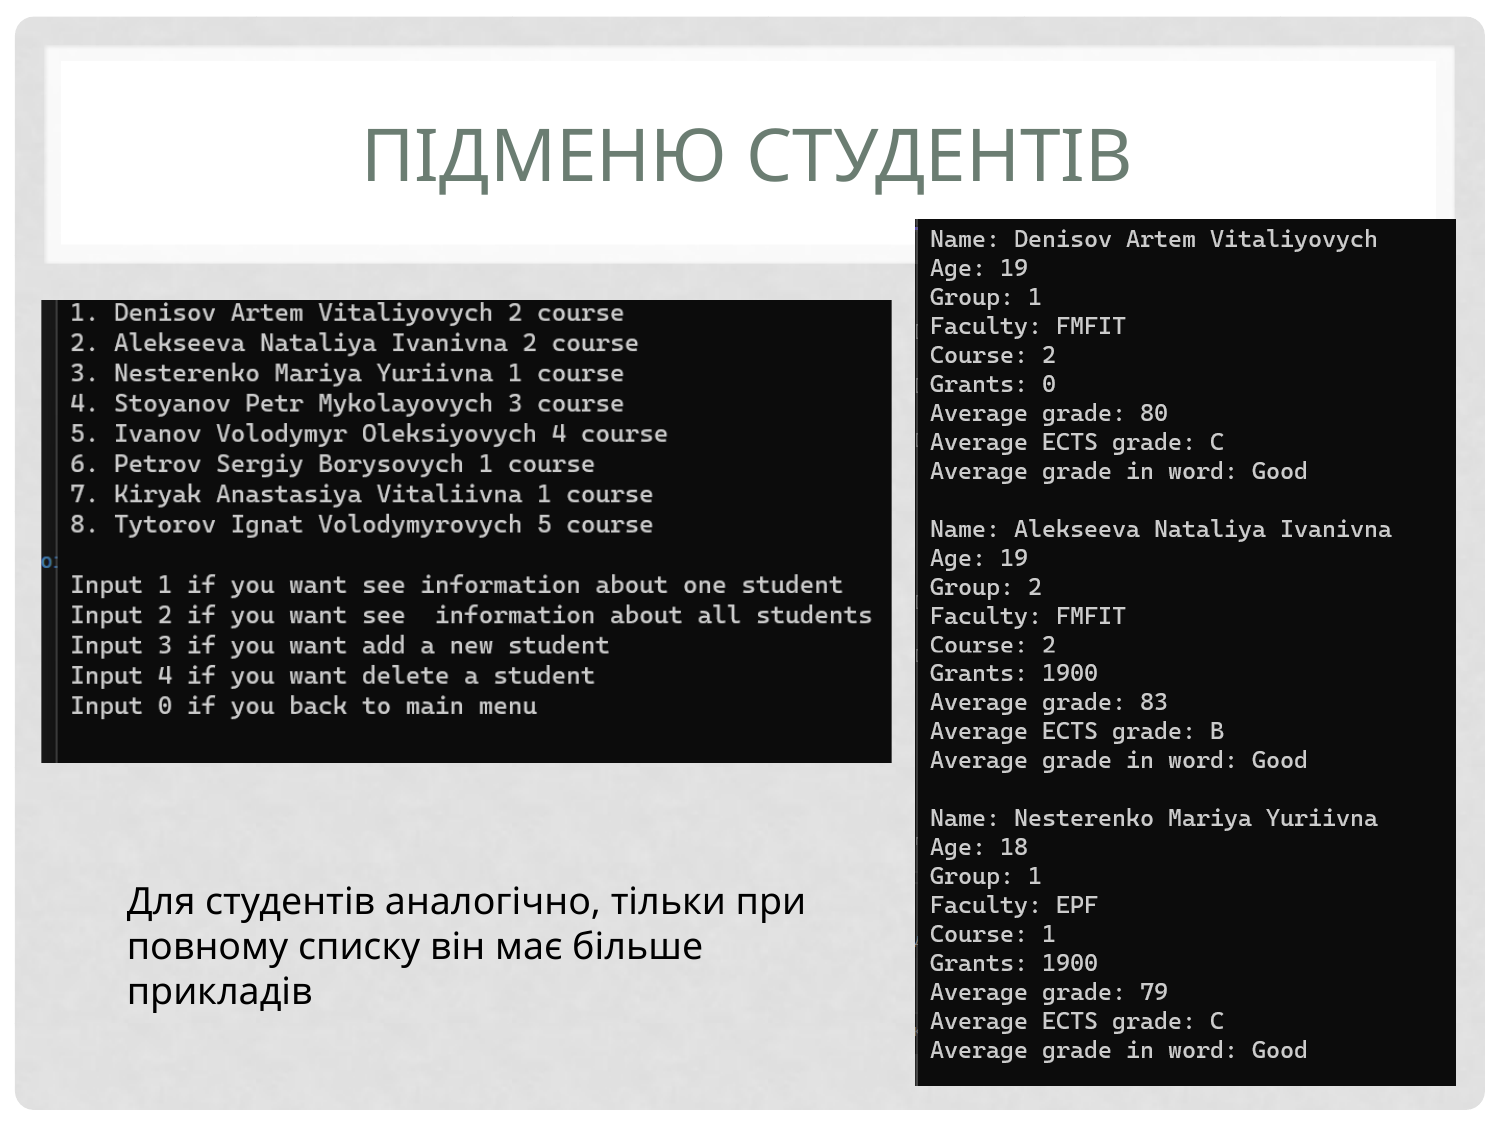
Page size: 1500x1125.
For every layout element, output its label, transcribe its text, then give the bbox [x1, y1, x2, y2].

text_box Для студентів аналогічно, тільки при повному списку він має більше прикладів [112, 869, 863, 1020]
picture [40, 299, 892, 763]
picture [915, 219, 1456, 1087]
title Підменю студентів [69, 66, 1425, 238]
